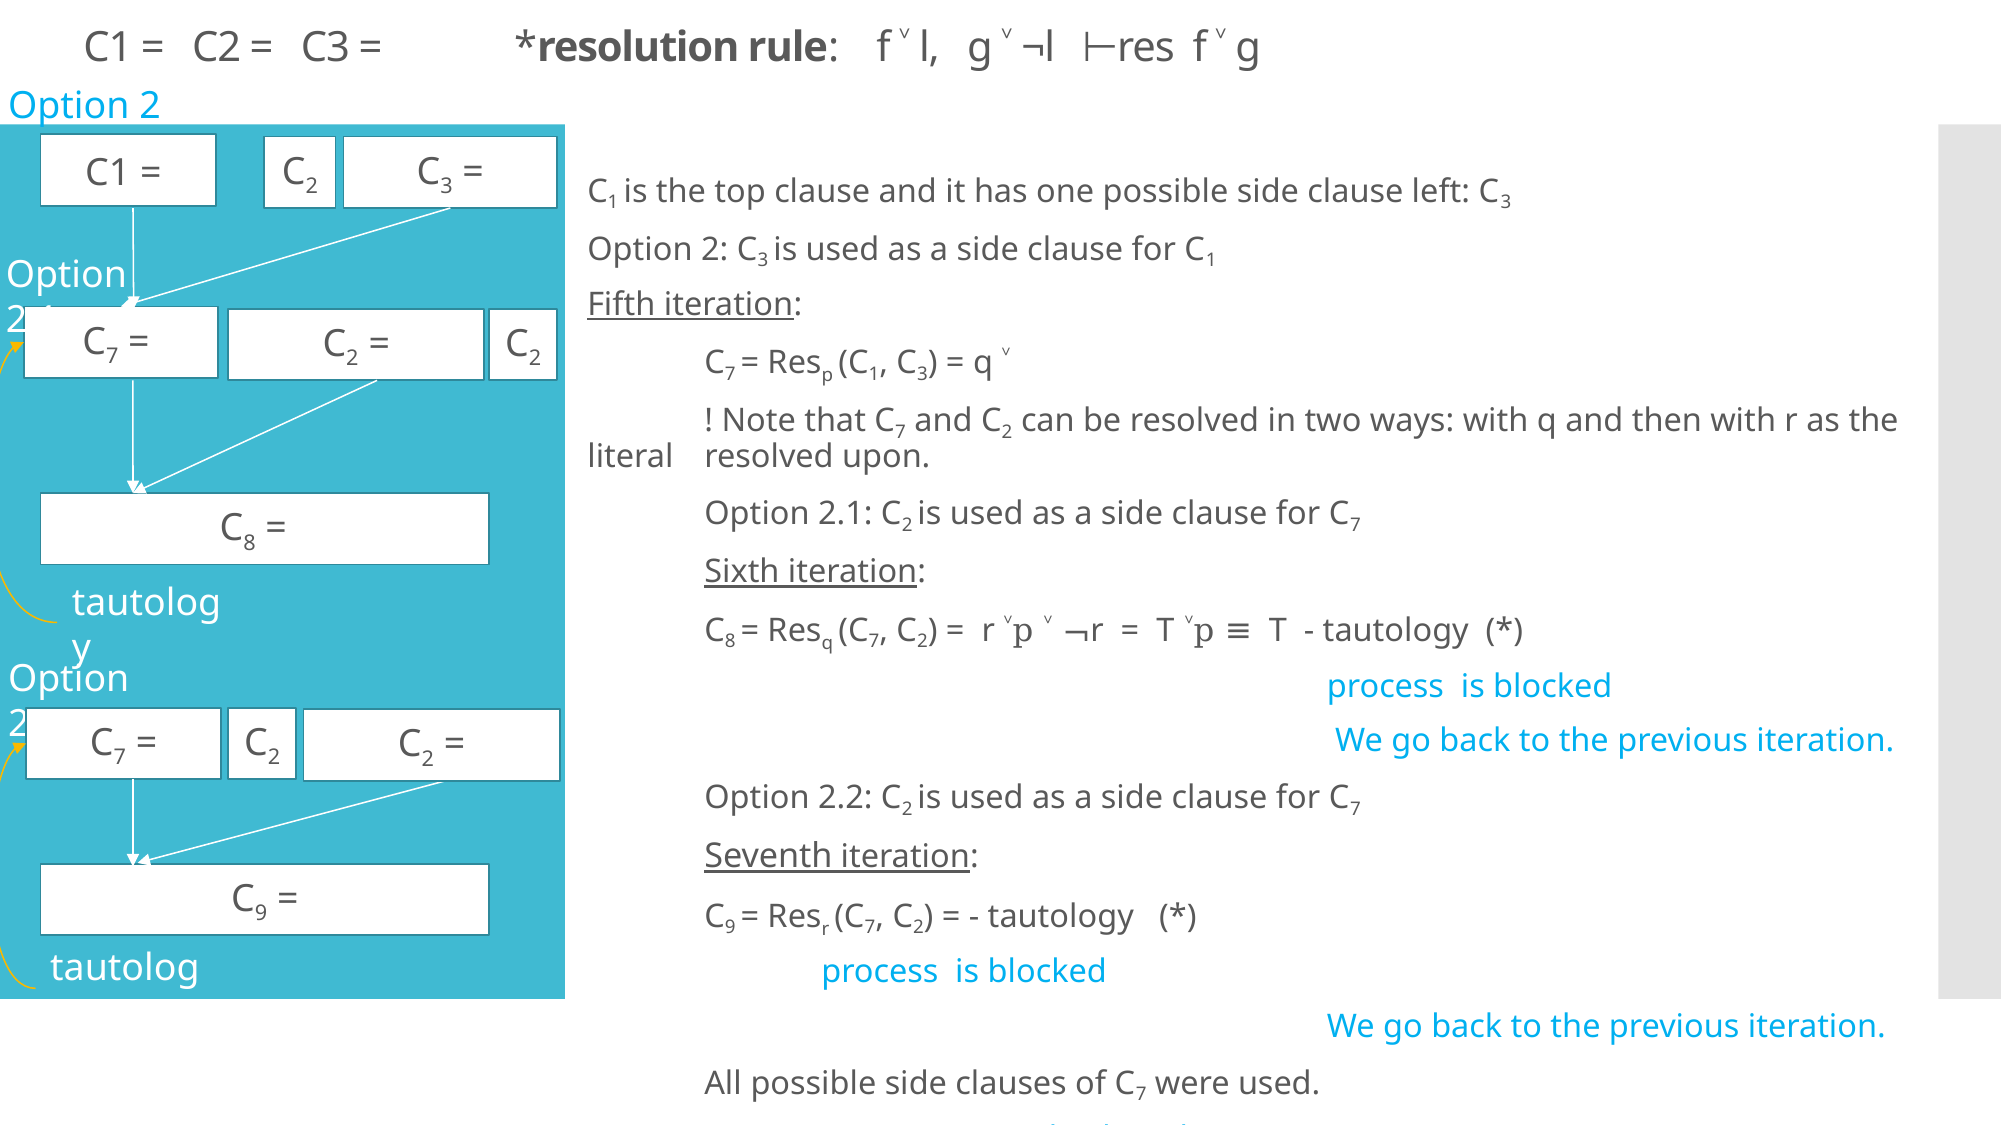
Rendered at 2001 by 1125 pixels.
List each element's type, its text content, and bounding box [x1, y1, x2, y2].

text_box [25, 743, 36, 967]
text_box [120, 207, 132, 307]
text_box Option 2 [0, 73, 366, 134]
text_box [137, 777, 456, 864]
text_box tautology [57, 570, 252, 675]
text_box Option 2.1 [0, 242, 186, 348]
text_box tautology [35, 935, 231, 1041]
text_box Option 2.2 [0, 647, 189, 752]
text_box C2 [263, 136, 336, 207]
text_box C2 [227, 707, 297, 777]
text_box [134, 207, 451, 307]
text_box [23, 342, 58, 601]
text_box C2 [488, 308, 558, 381]
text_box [132, 380, 378, 494]
